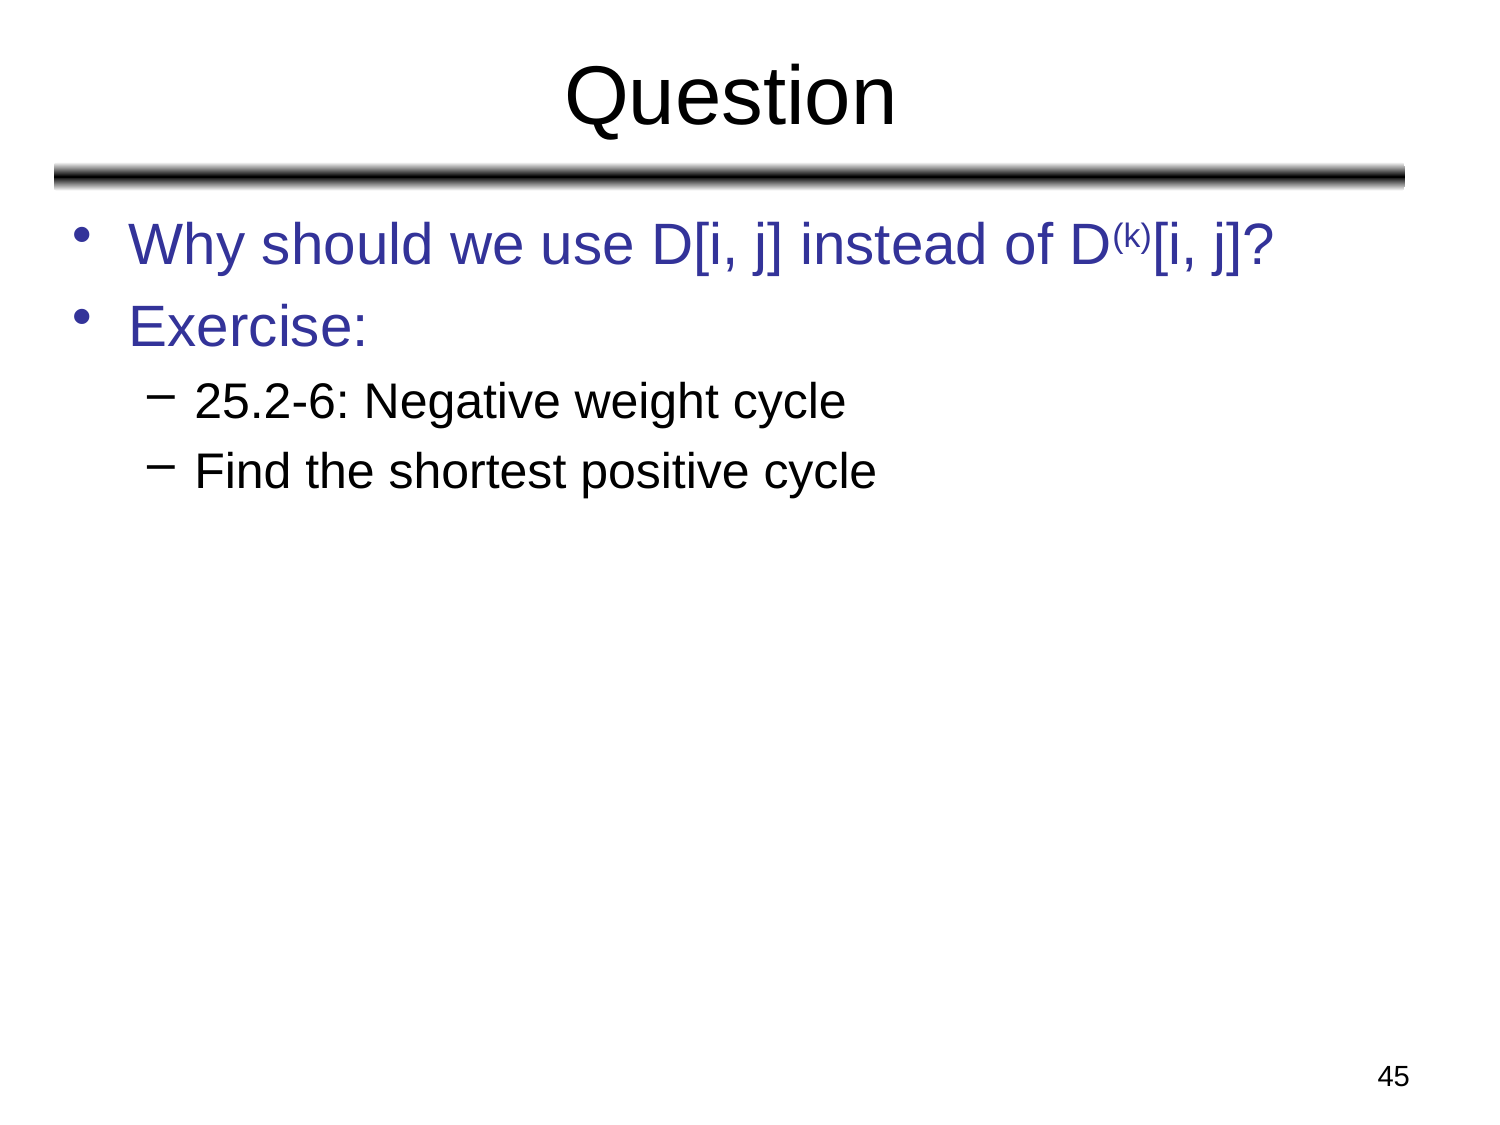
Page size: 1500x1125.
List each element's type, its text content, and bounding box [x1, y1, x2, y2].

slide_number 45 [1074, 1049, 1426, 1103]
list Why should we use D[i, j] instead of D(k)[i, j]? Exercise: 25.2-6: Negative weight cycle Find the shortest positive cycle [57, 198, 1408, 1033]
title Question [55, 16, 1407, 166]
